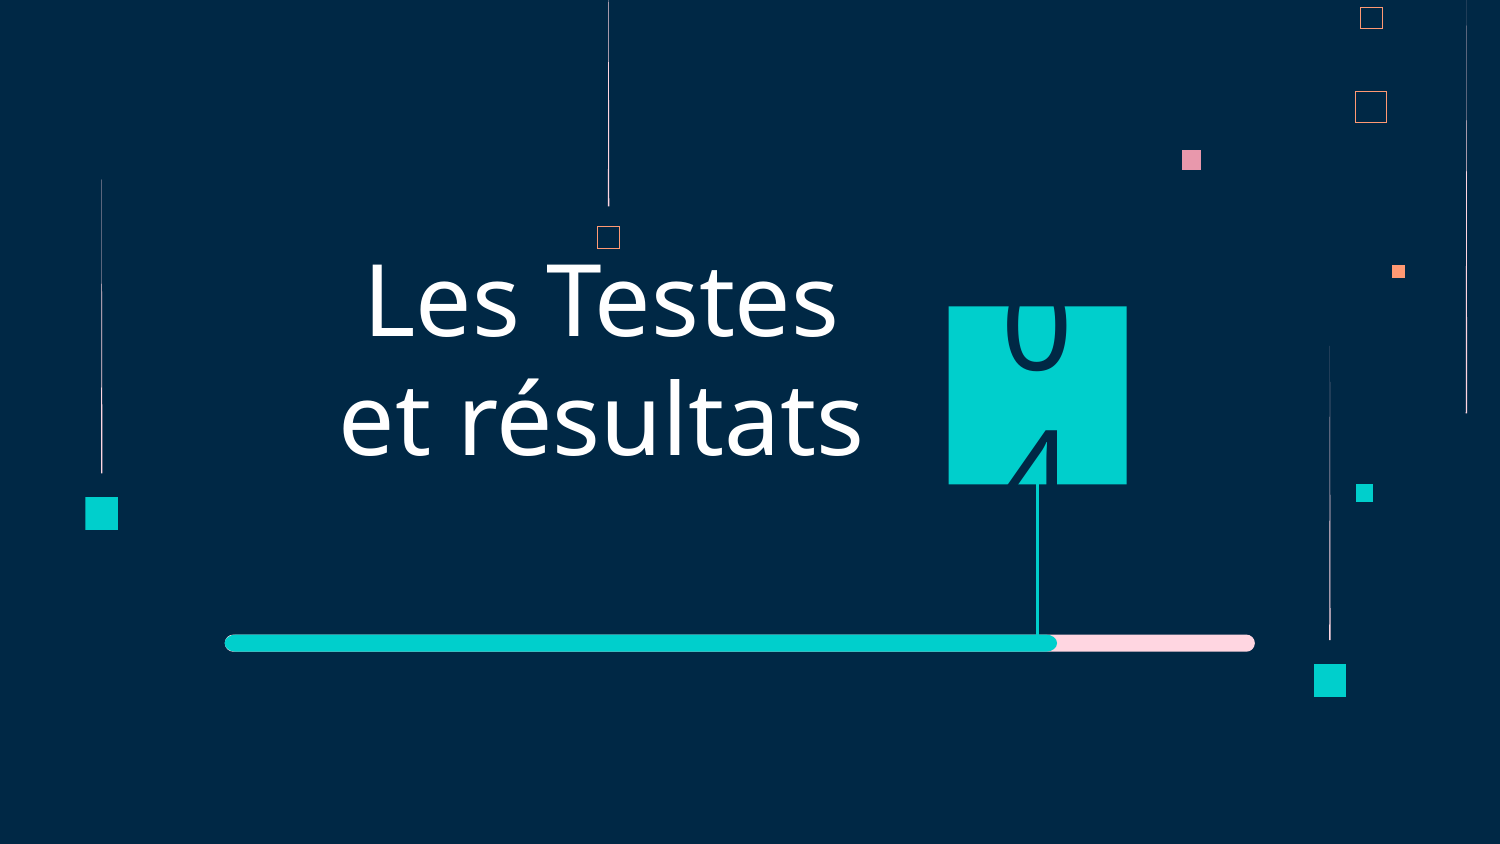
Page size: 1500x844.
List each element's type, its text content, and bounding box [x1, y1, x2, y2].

text_box [948, 306, 1127, 485]
title 04 [957, 348, 1119, 443]
text_box [224, 634, 1058, 652]
text_box [1049, 634, 1255, 652]
title Les Testes et résultats [289, 353, 915, 491]
